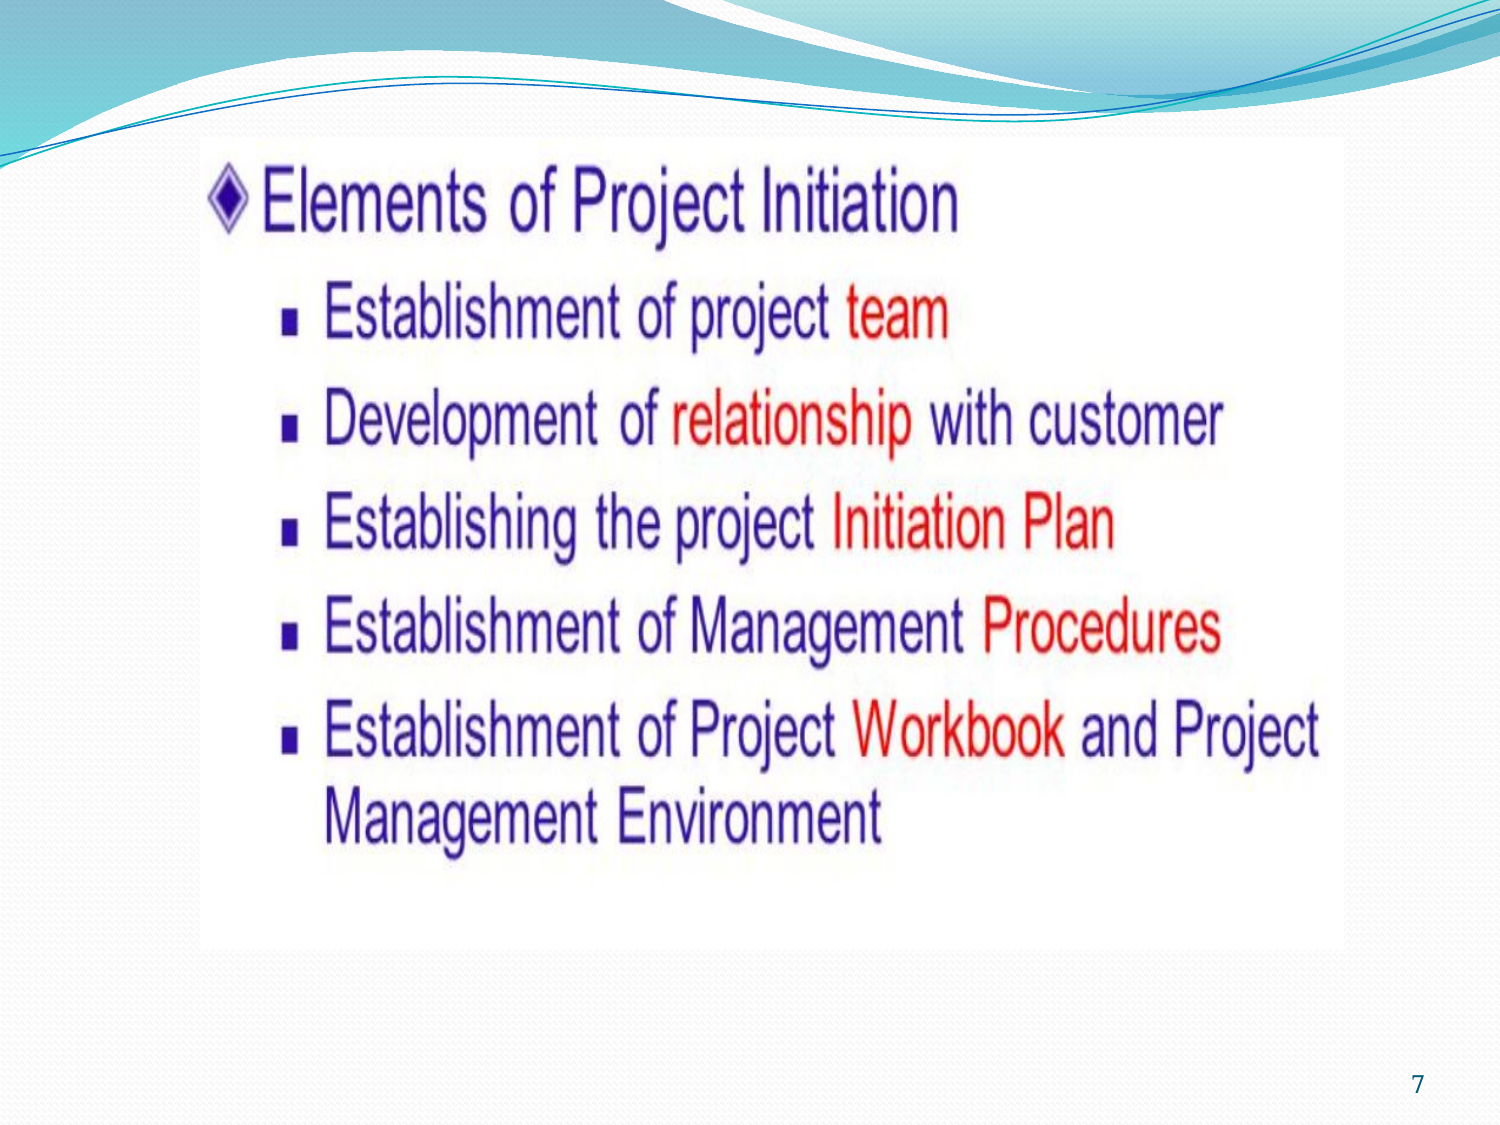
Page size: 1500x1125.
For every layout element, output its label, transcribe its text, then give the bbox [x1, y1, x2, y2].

slide_number 7 [1299, 1042, 1425, 1103]
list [199, 137, 1344, 951]
